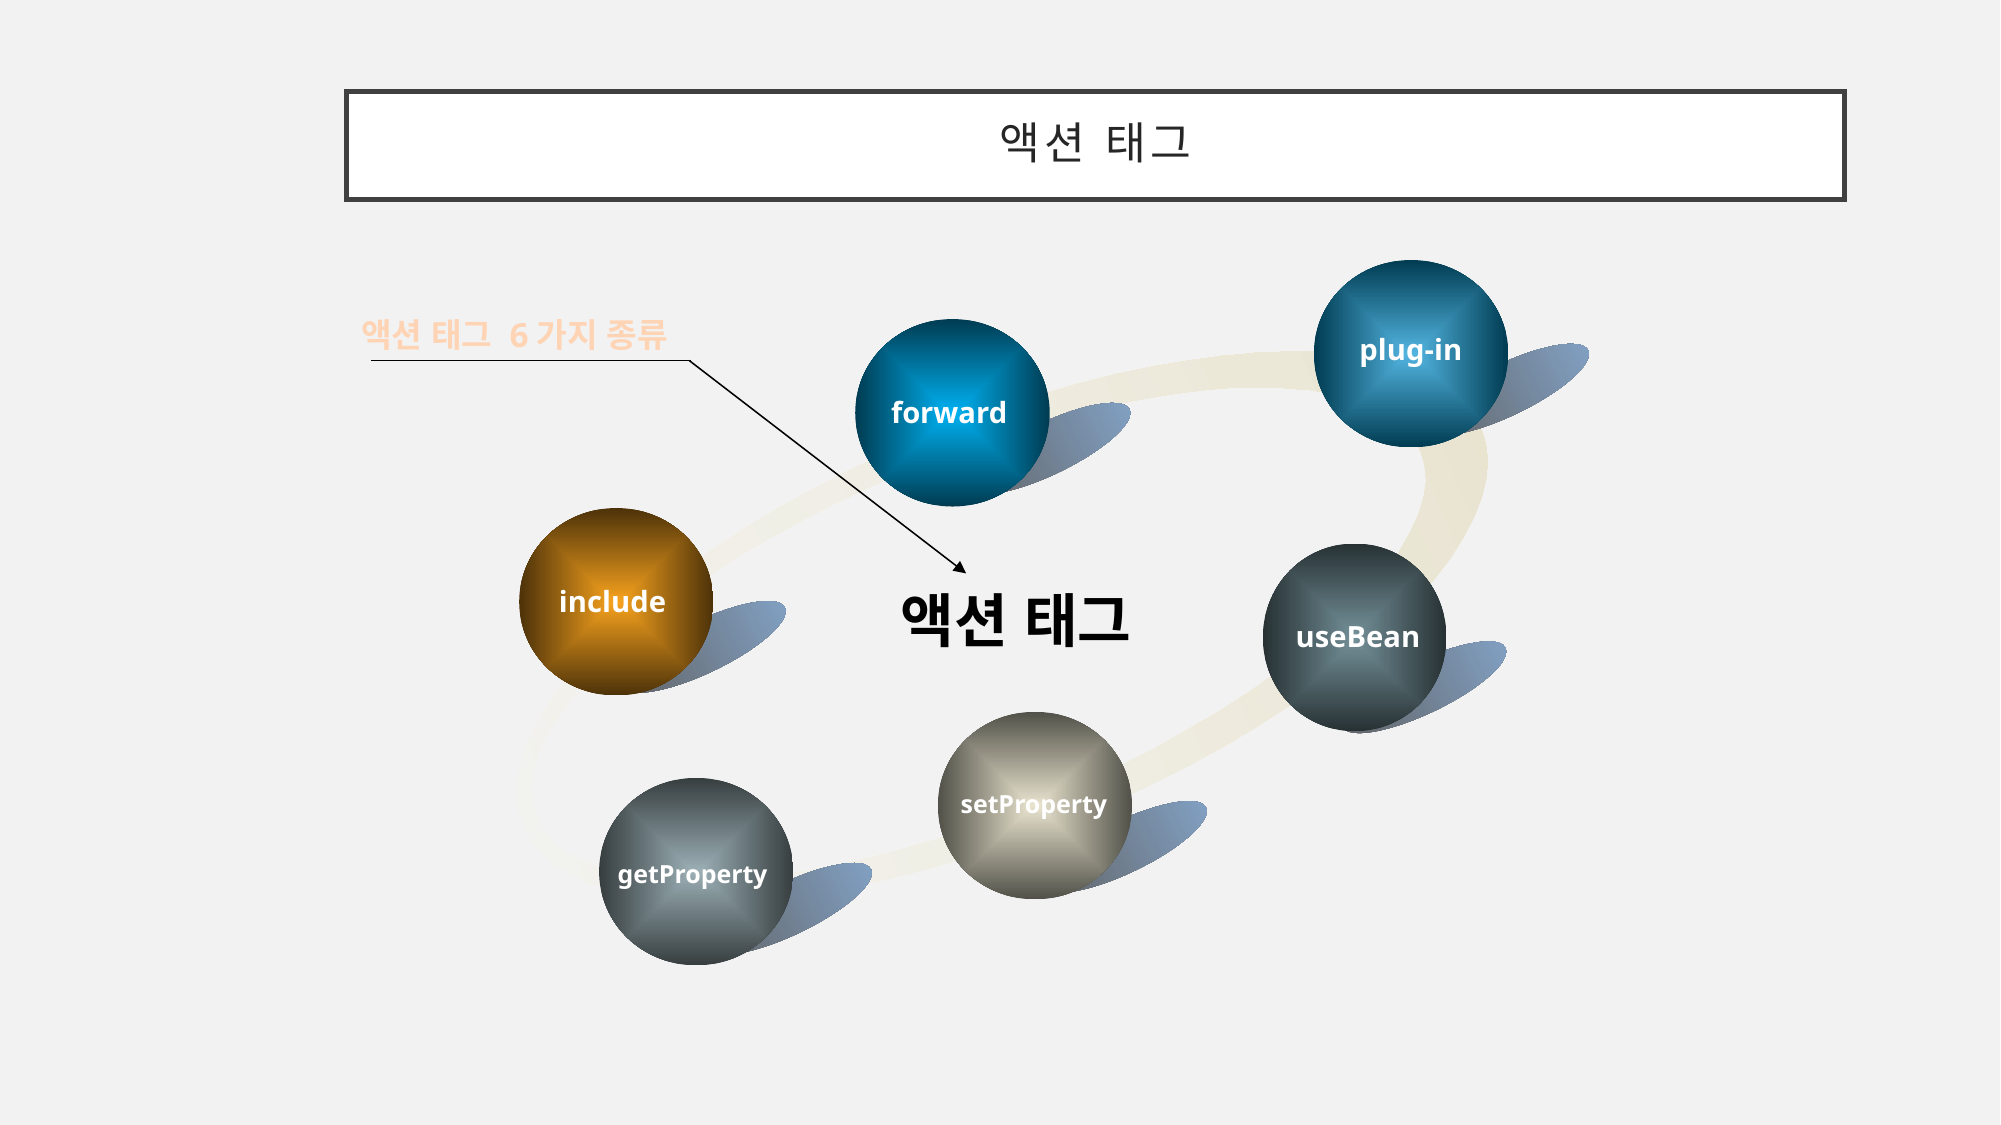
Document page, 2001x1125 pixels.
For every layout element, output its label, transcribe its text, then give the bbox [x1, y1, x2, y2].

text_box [346, 259, 1598, 966]
title 액션 태그 [344, 89, 1847, 202]
